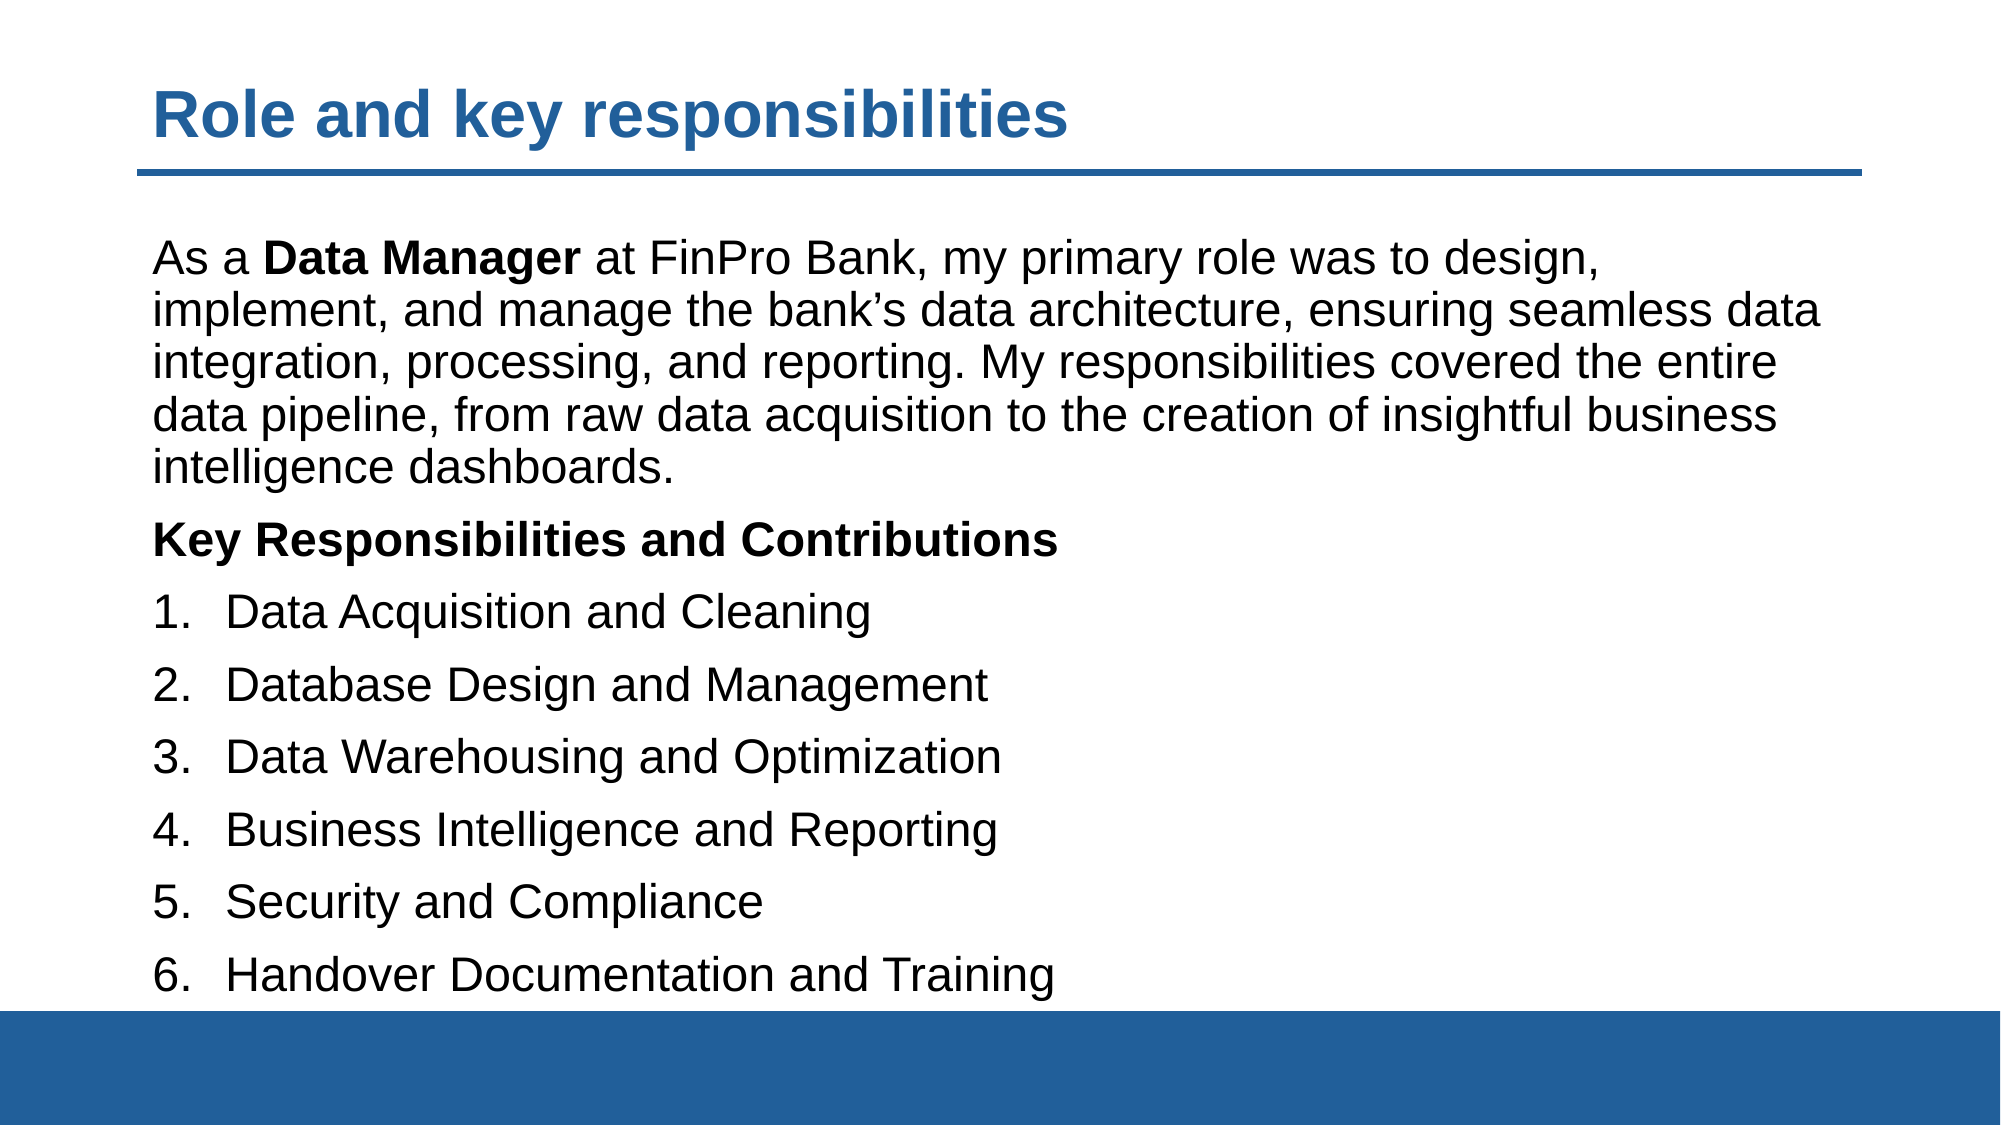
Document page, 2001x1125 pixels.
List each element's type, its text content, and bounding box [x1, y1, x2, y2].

list As a Data Manager at FinPro Bank, my primary role was to design, implement, and manage the bank’s data architecture, ensuring seamless data integration, processing, and reporting. My responsibilities covered the entire data pipeline, from raw data acquisition to the creation of insightful business intelligence dashboards. Key Responsibilities and Contributions Data Acquisition and Cleaning Database Design and Management Data Warehousing and Optimization Business Intelligence and Reporting Security and Compliance Handover Documentation and Training [137, 224, 1863, 1014]
title Role and key responsibilities [137, 59, 1863, 173]
